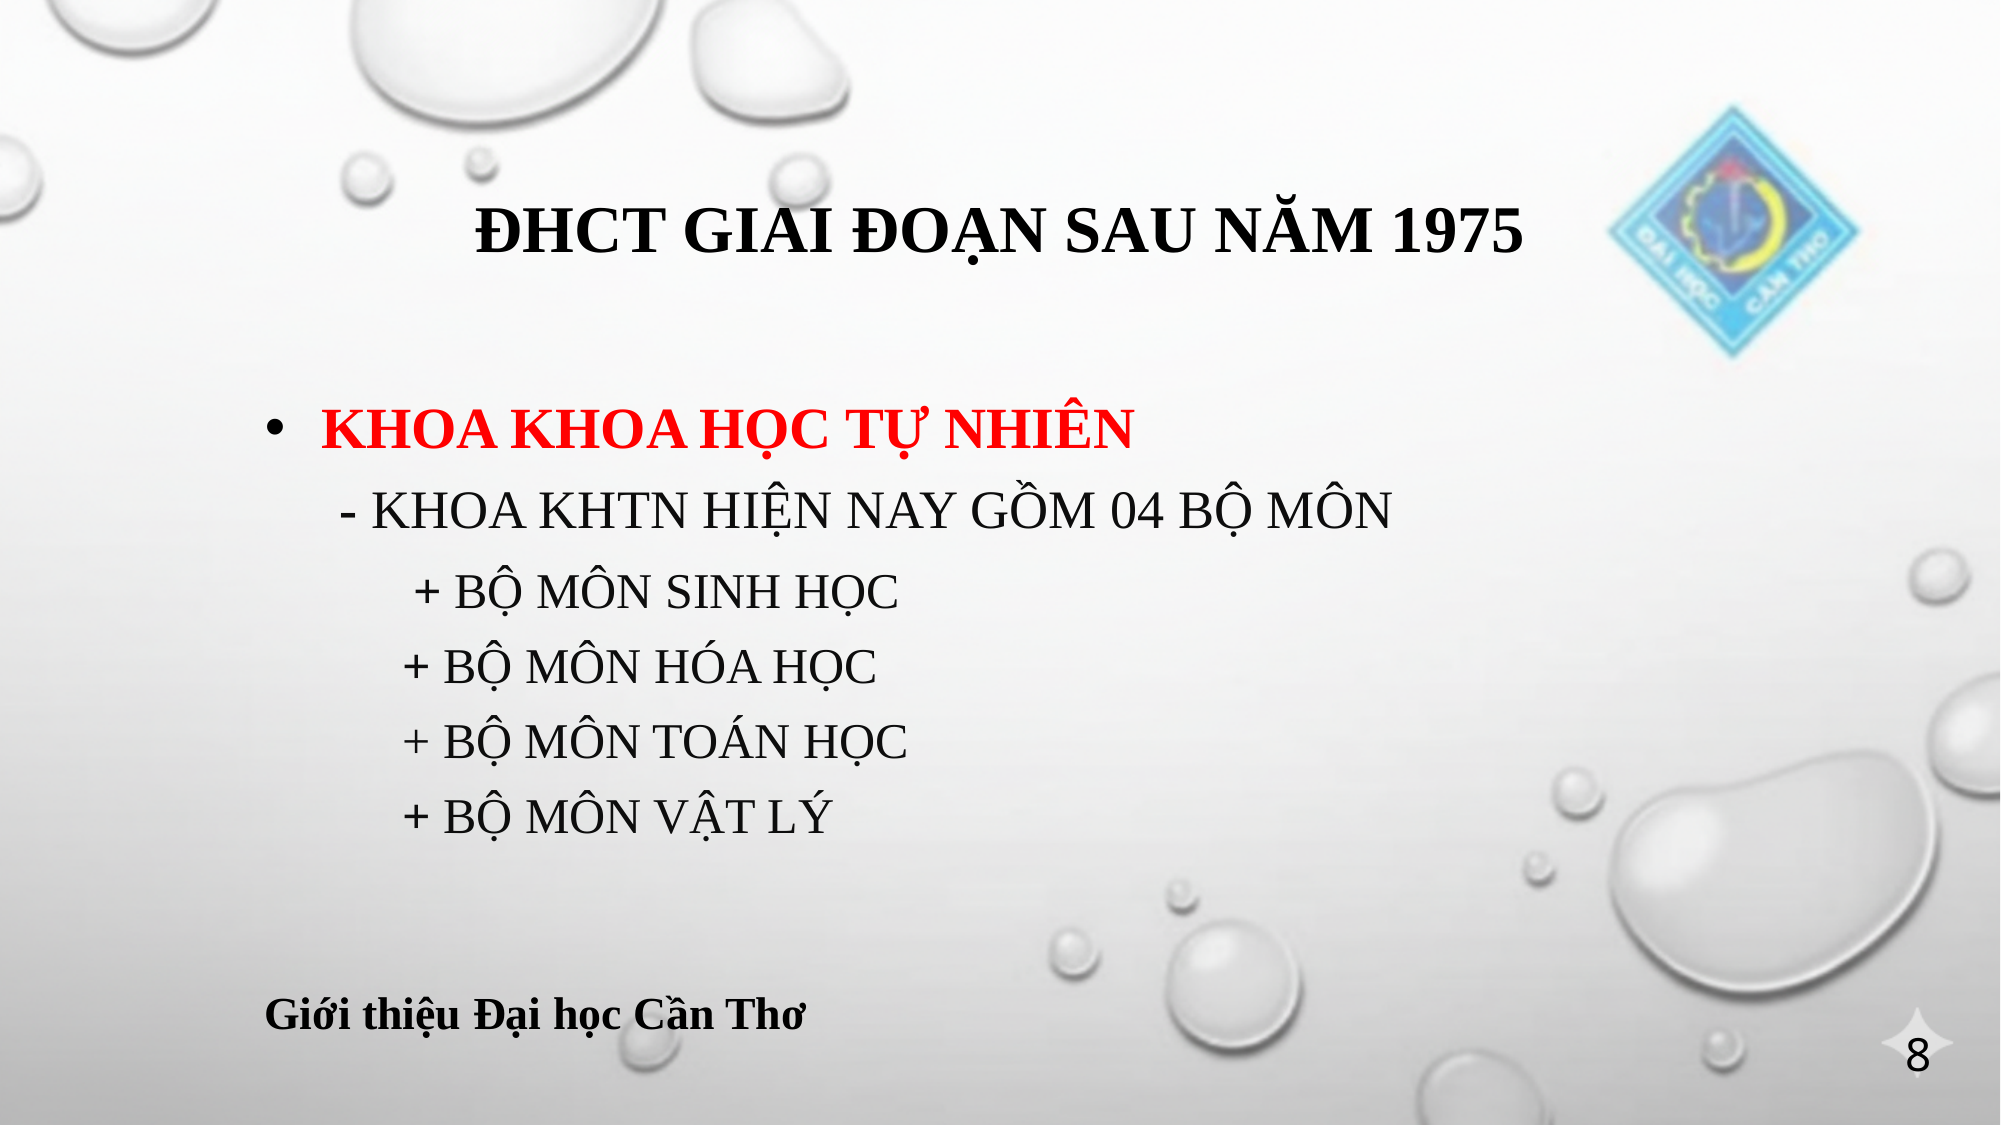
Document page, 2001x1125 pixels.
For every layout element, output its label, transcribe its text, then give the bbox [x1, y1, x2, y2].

title ĐHCT GIAI ĐOẠN SAU NĂM 1975 [249, 148, 1750, 275]
text_box 8 [1890, 1018, 1984, 1088]
text_box Giới thiệu Đại học Cần Thơ [249, 976, 826, 1047]
subtitle KHOA KHOA HỌC TỰ NHIÊN - KHOA KHTN HIỆN NAY GỒM 04 BỘ MÔN + BỘ MÔN SINH HỌC + BỘ MÔN HÓA HỌC + BỘ MÔN TOÁN HỌC + BỘ MÔN VẬT LÝ [249, 390, 1750, 966]
picture [0, 0, 2001, 1125]
